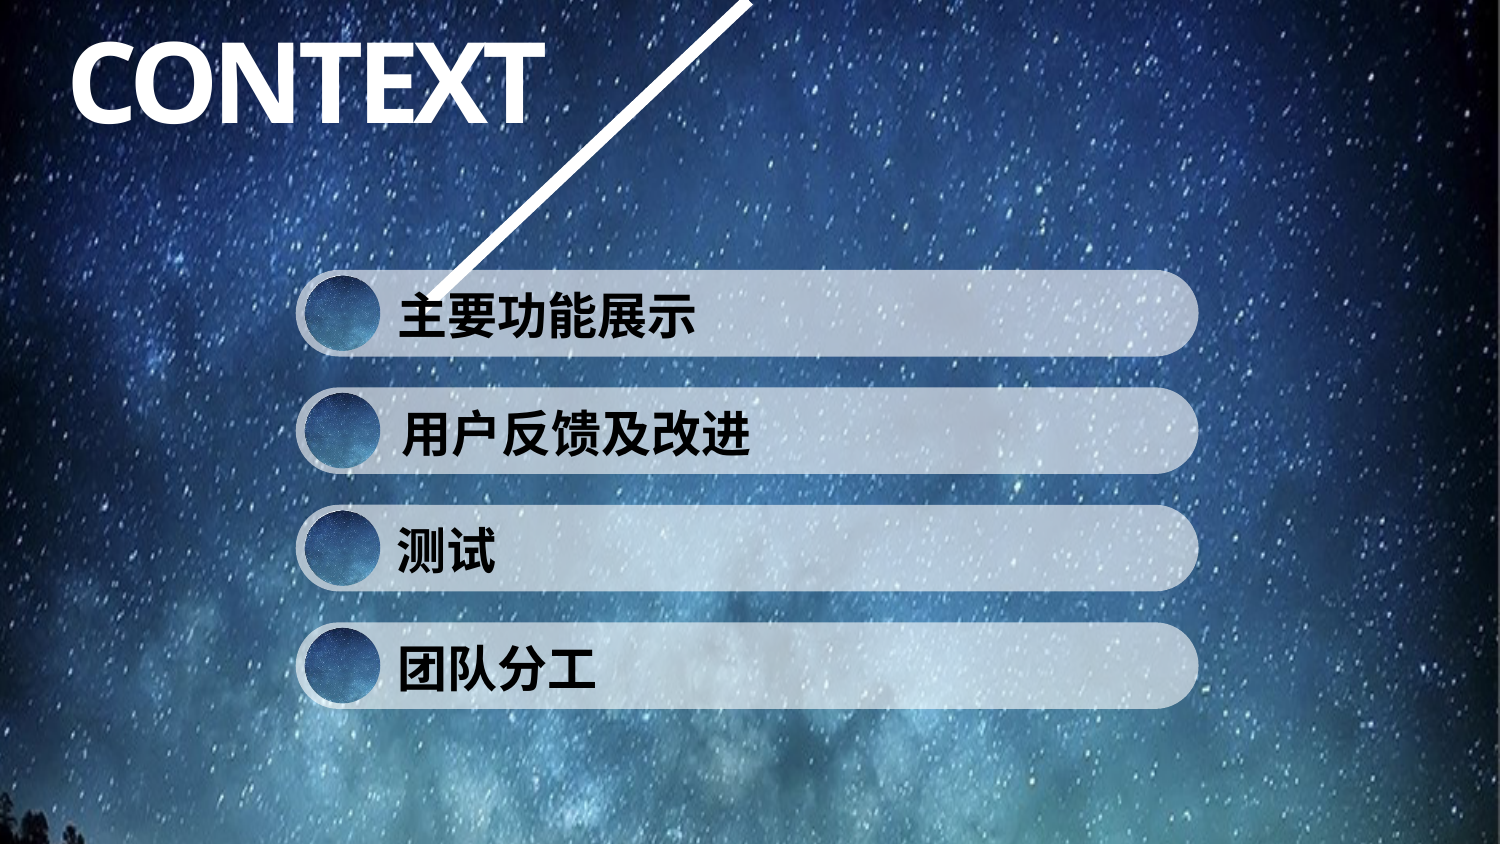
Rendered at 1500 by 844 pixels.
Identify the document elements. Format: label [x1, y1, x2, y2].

text_box [295, 622, 1199, 710]
text_box [418, 0, 749, 268]
text_box [295, 387, 1199, 475]
picture [0, 0, 1500, 844]
text_box [295, 504, 1199, 592]
text_box [295, 269, 1199, 357]
